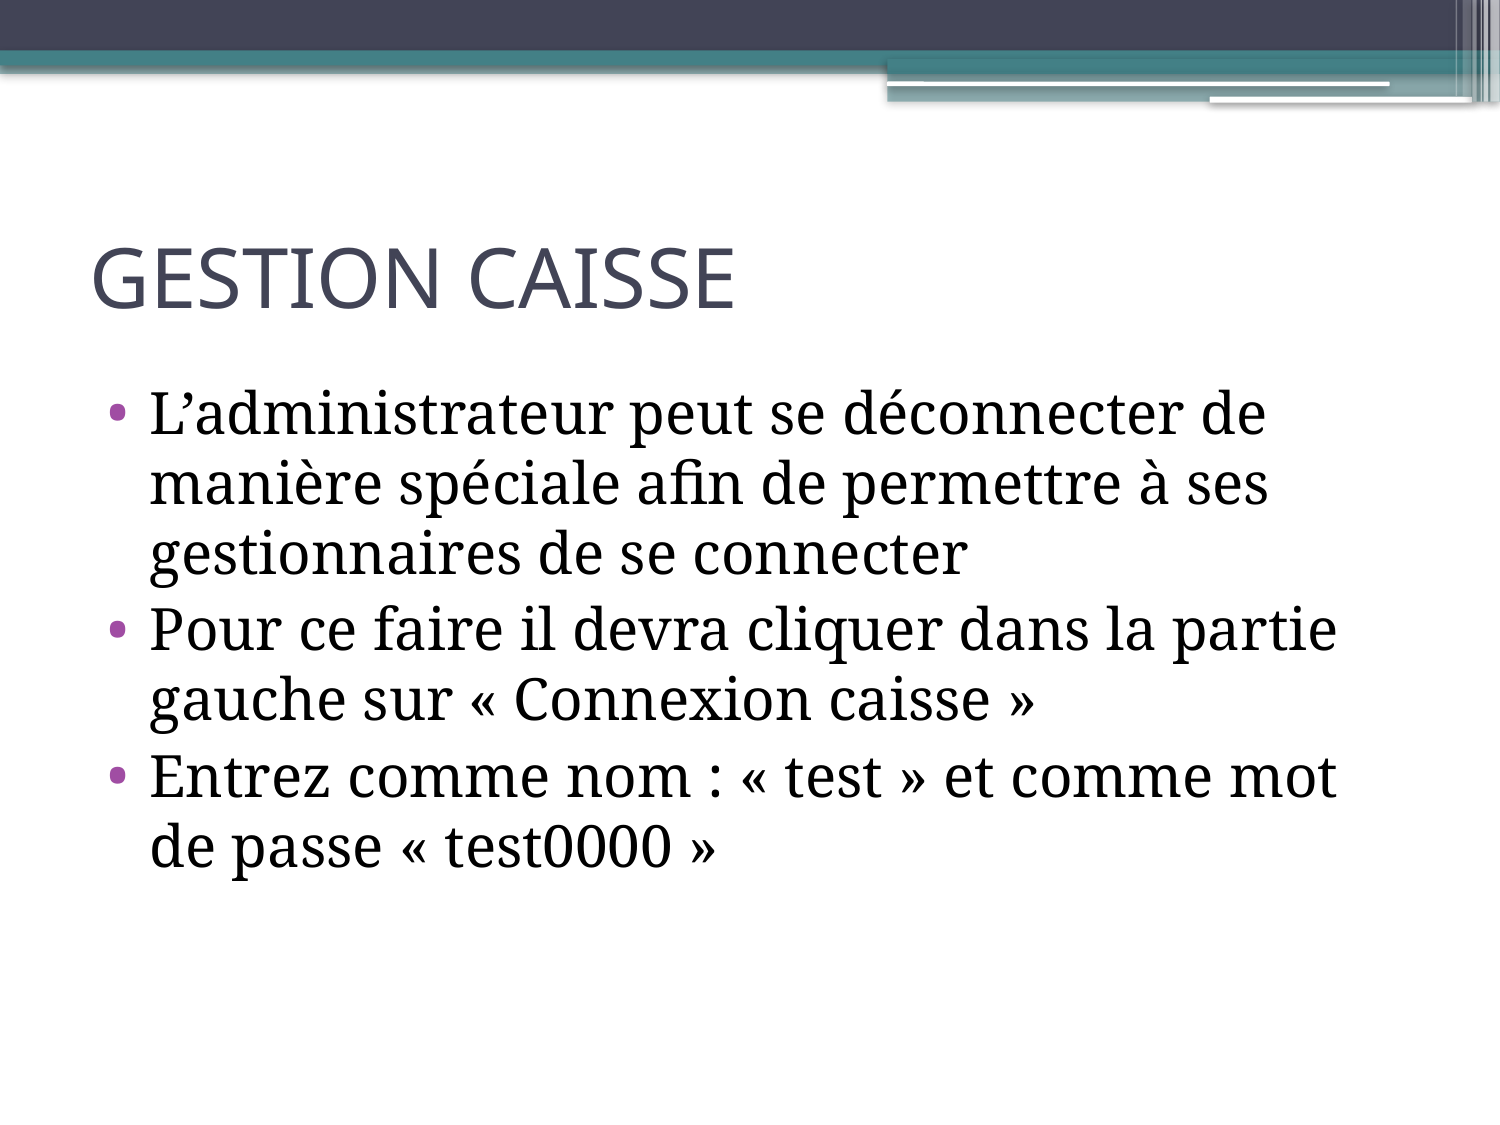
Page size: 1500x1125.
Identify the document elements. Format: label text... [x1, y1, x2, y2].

list L’administrateur peut se déconnecter de manière spéciale afin de permettre à ses gestionnaires de se connecter Pour ce faire il devra cliquer dans la partie gauche sur « Connexion caisse » Entrez comme nom : « test » et comme mot de passe « test0000 » [75, 368, 1425, 1079]
title GESTION CAISSE [75, 187, 1425, 363]
